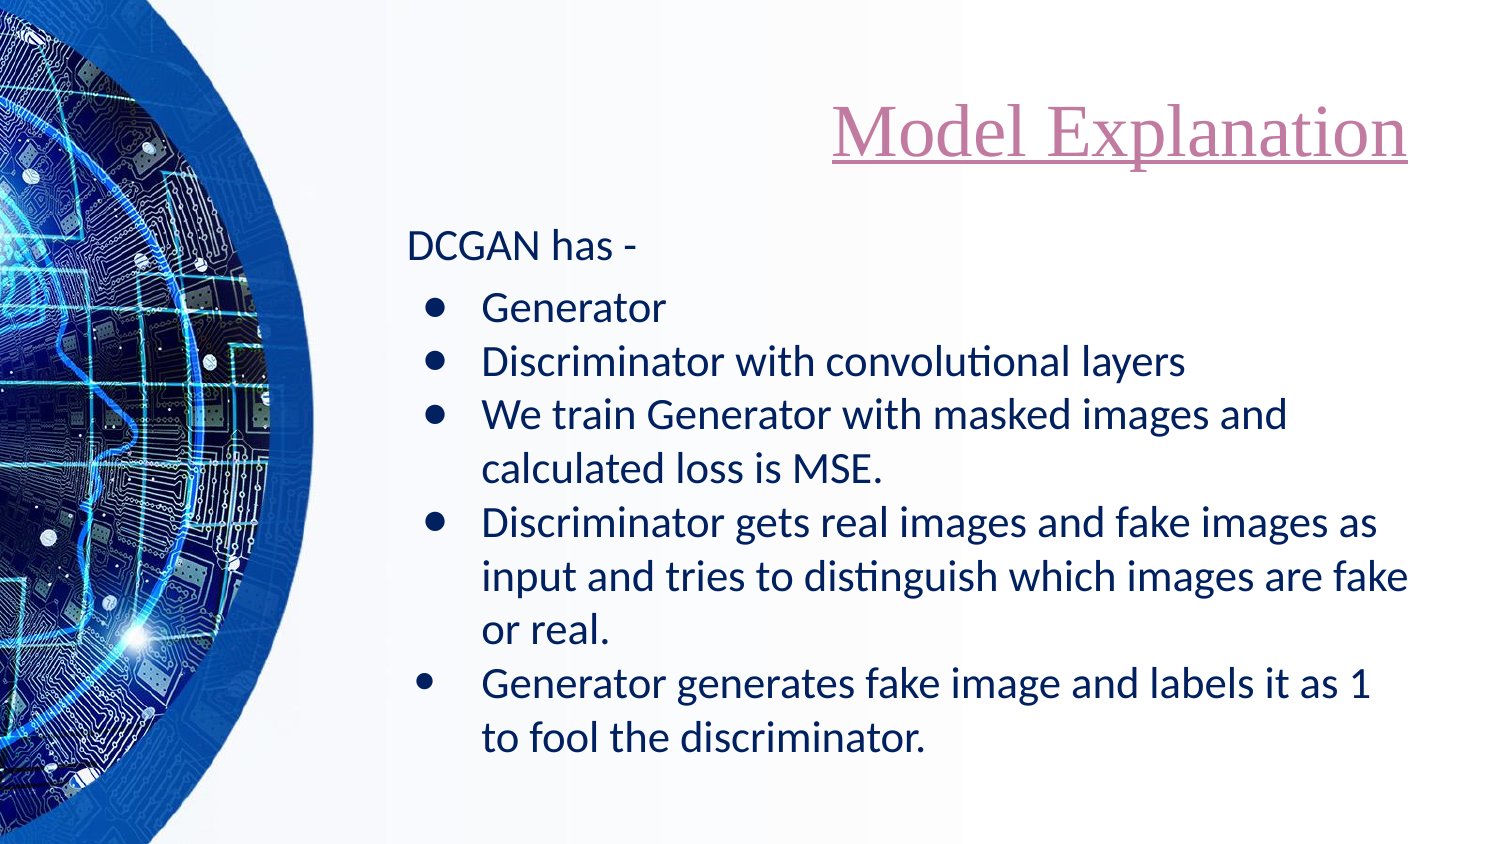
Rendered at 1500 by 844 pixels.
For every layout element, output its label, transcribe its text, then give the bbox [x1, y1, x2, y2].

title Model Explanation [392, 66, 1424, 186]
picture [0, 0, 1500, 844]
list DCGAN has - Generator Discriminator with convolutional layers We train Generator with masked images and calculated loss is MSE. Discriminator gets real images and fake images as input and tries to distinguish which images are fake or real. Generator generates fake image and labels it as 1 to fool the discriminator. [391, 208, 1427, 770]
